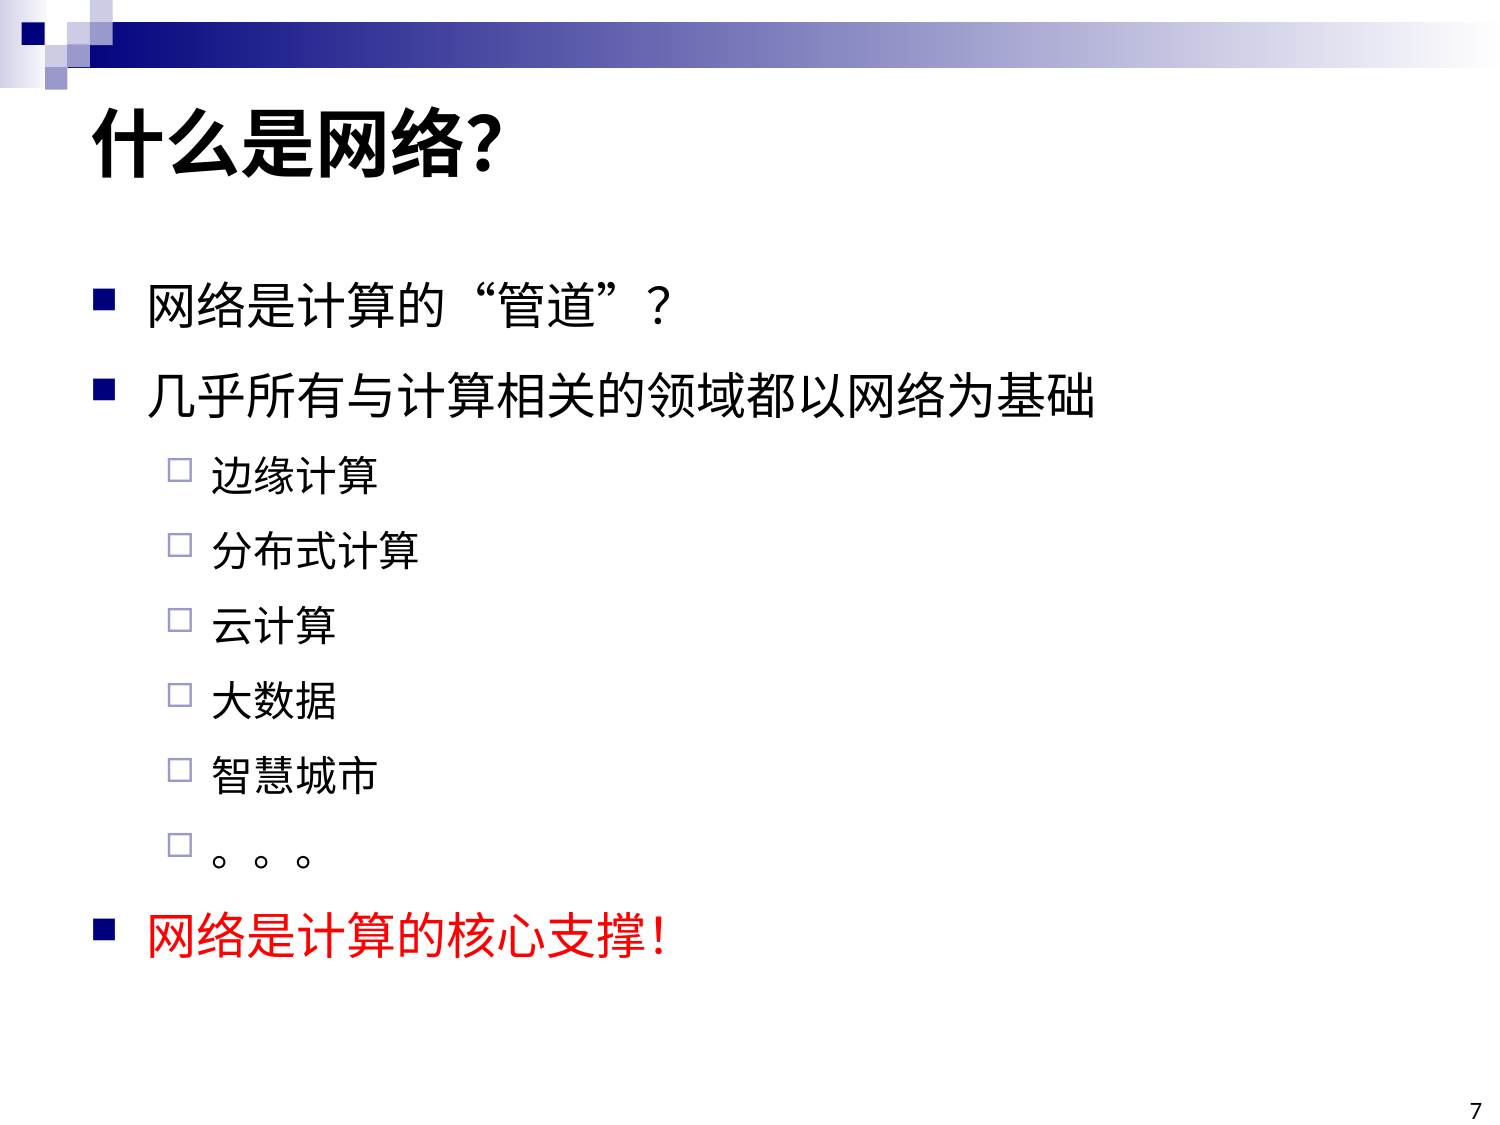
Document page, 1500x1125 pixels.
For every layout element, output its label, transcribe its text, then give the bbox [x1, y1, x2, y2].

title 什么是网络？ [75, 75, 1425, 209]
list 网络是计算的“管道”？ 几乎所有与计算相关的领域都以网络为基础 边缘计算 分布式计算 云计算 大数据 智慧城市 。。。 网络是计算的核心支撑！ [75, 237, 1425, 1063]
slide_number 7 [1448, 1100, 1483, 1125]
